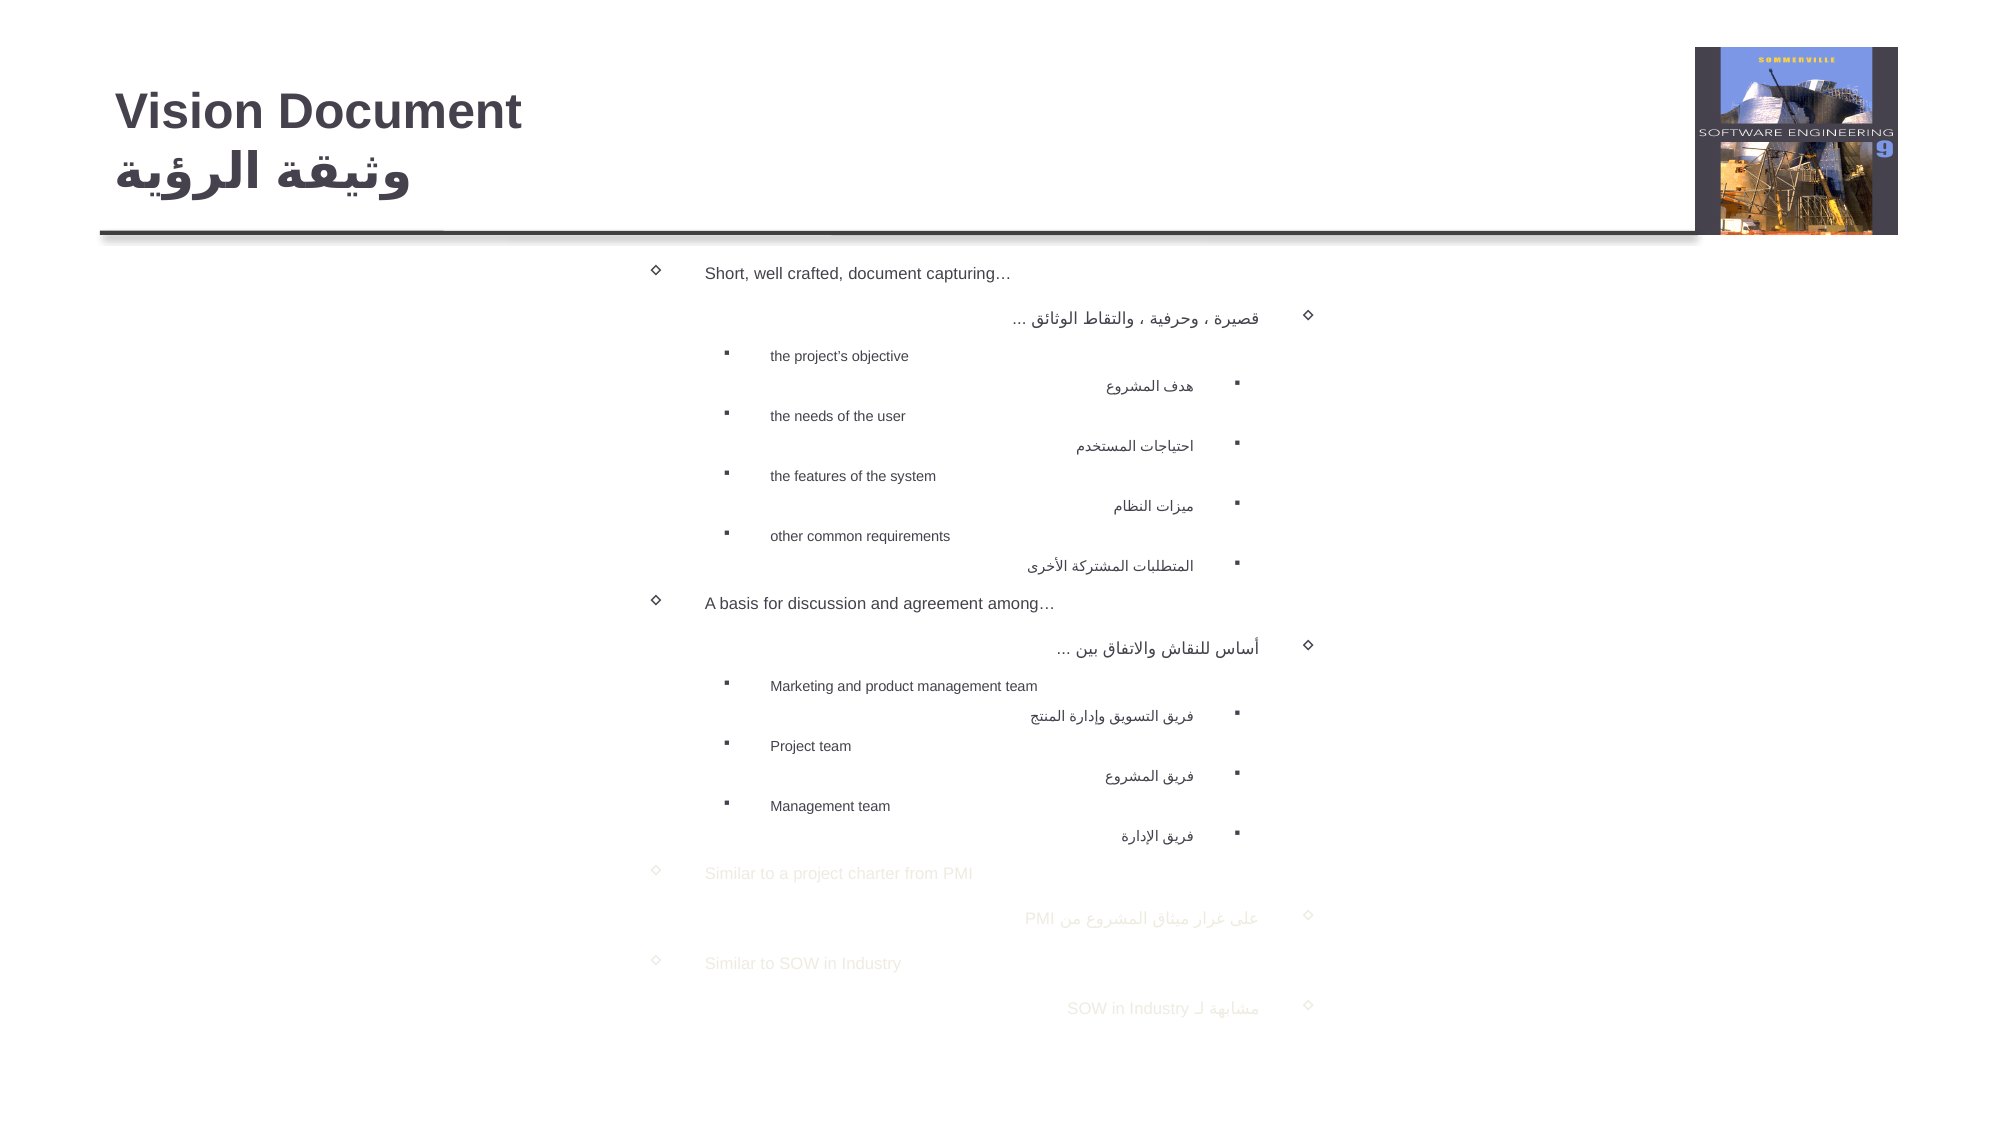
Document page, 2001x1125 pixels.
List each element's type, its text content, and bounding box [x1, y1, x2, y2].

picture [1696, 47, 1898, 235]
list Short, well crafted, document capturing… قصيرة ، وحرفية ، والتقاط الوثائق ... the project’s objective هدف المشروع the needs of the user احتياجات المستخدم the features of the system ميزات النظام other common requirements المتطلبات المشتركة الأخرى A basis for discussion and agreement among… أساس للنقاش والاتفاق بين ... Marketing and product management team فريق التسويق وإدارة المنتج Project team فريق المشروع Management team فريق الإدارة Similar to a project charter from PMI على غرار ميثاق المشروع من PMI Similar to SOW in Industry مشابهة لـ SOW in Industry [633, 255, 1331, 1080]
title Vision Document وثيقة الرؤية [99, 44, 1696, 233]
